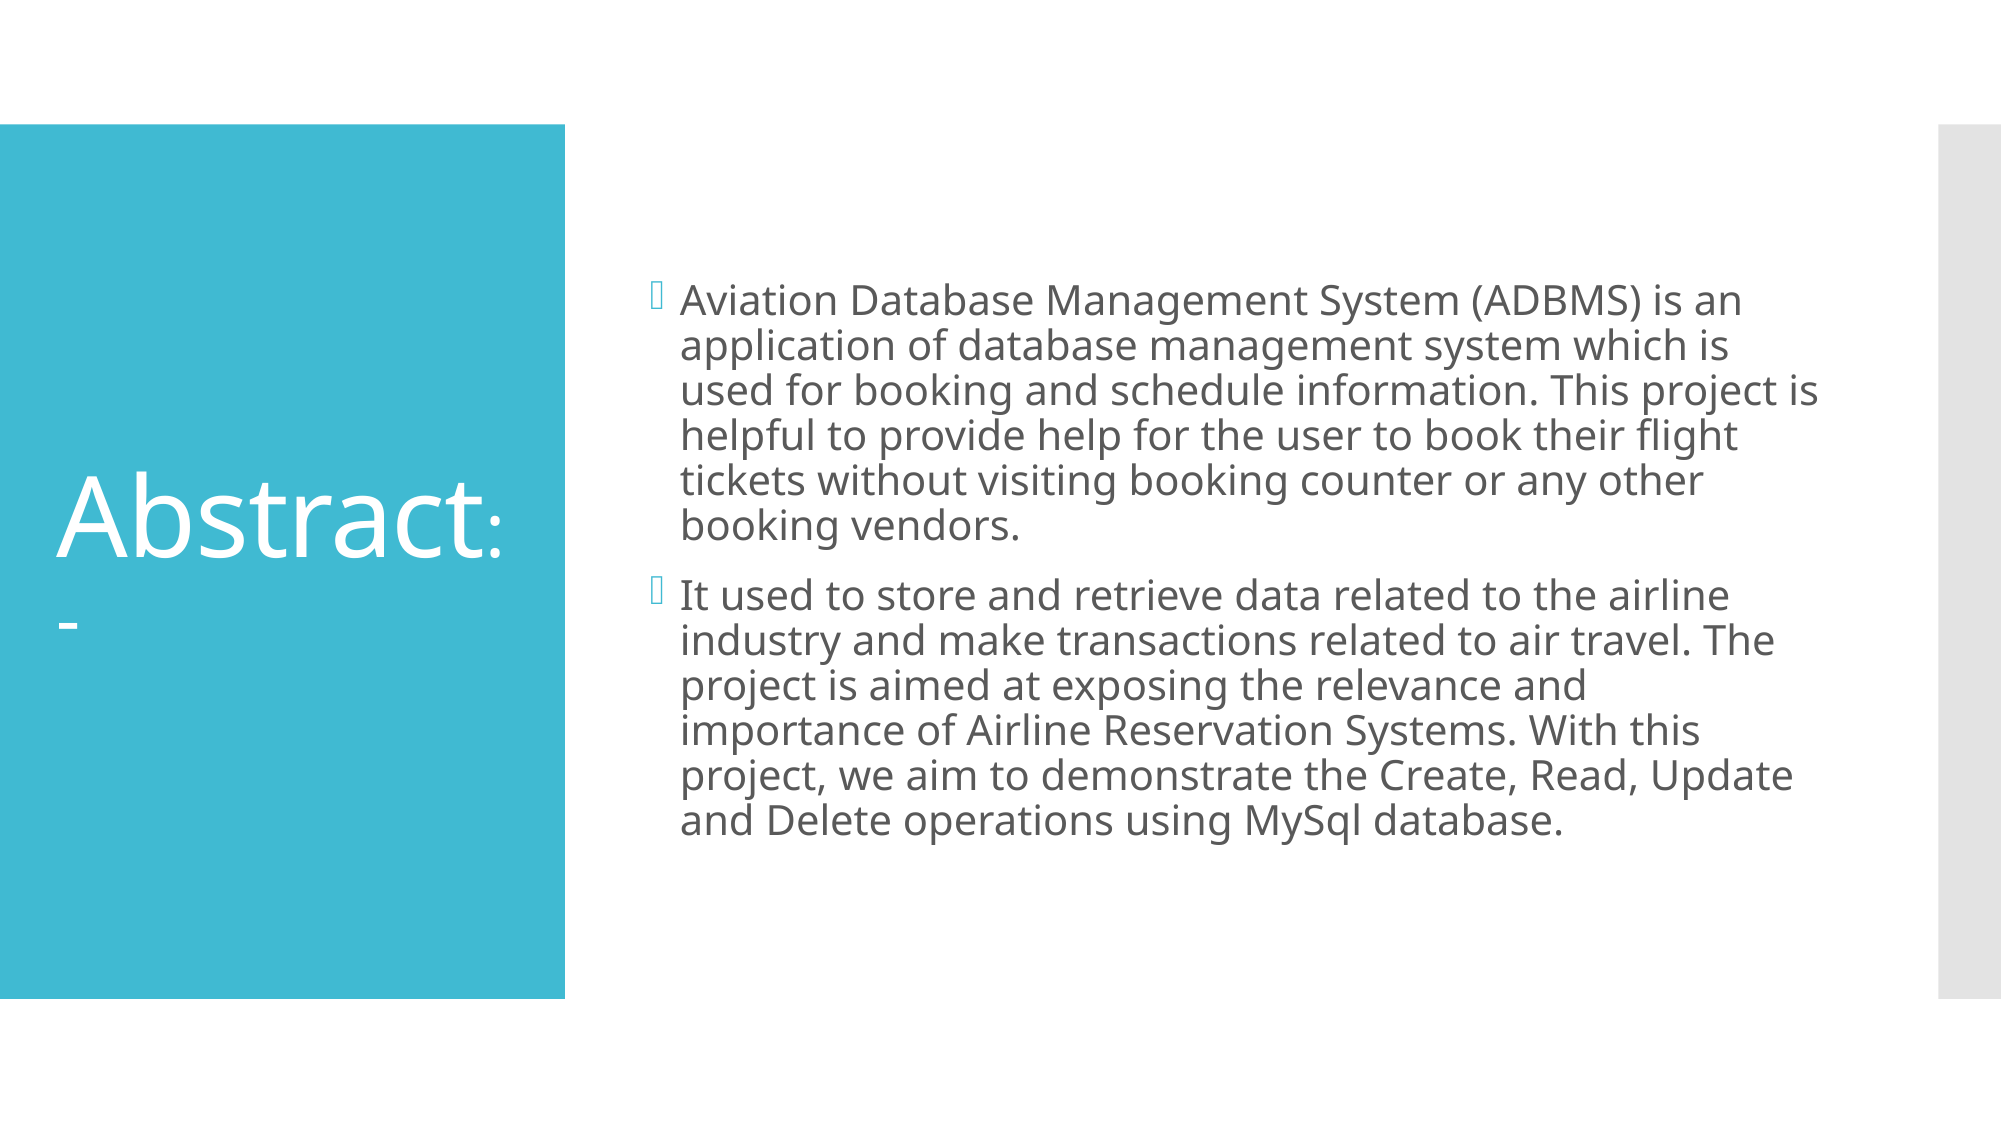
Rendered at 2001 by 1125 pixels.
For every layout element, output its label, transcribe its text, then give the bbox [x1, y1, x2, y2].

title Abstract:- [41, 184, 525, 940]
list Aviation Database Management System (ADBMS) is an application of database management system which is used for booking and schedule information. This project is helpful to provide help for the user to book their flight tickets without visiting booking counter or any other booking vendors. It used to store and retrieve data related to the airline industry and make transactions related to air travel. The project is aimed at exposing the relevance and importance of Airline Reservation Systems. With this project, we aim to demonstrate the Create, Read, Update and Delete operations using MySql database. [634, 141, 1835, 982]
